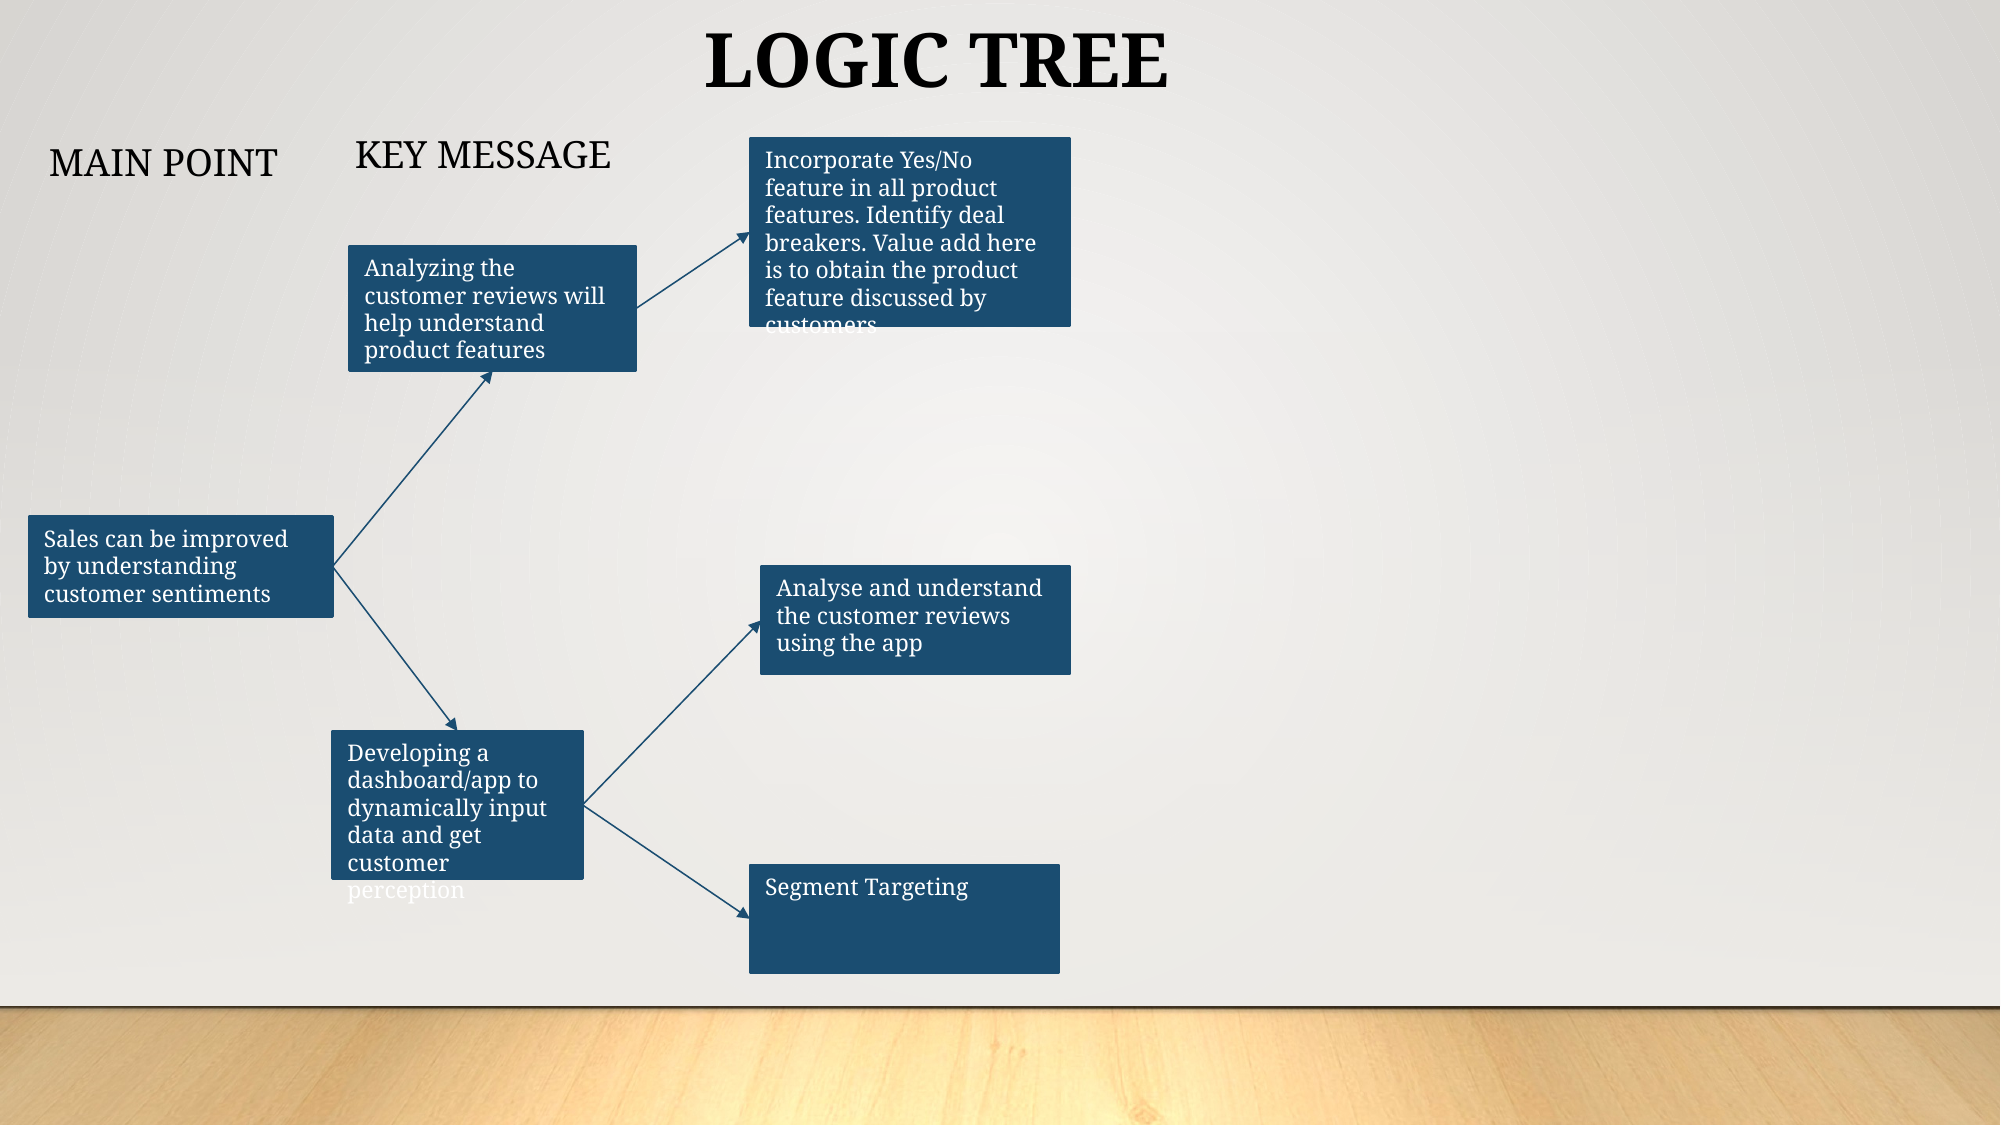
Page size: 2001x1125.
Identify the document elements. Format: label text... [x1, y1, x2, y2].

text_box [582, 804, 751, 919]
text_box Segment Targeting [749, 864, 1060, 974]
text_box LOGIC TREE [689, 5, 1185, 111]
text_box Sales can be improved by understanding customer sentiments [28, 515, 332, 618]
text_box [332, 370, 493, 567]
picture [0, 1006, 2000, 1125]
text_box Analyse and understand the customer reviews using the app [760, 565, 1071, 675]
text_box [332, 567, 458, 732]
text_box Analyzing the customer reviews will help understand product features [348, 245, 637, 372]
text_box KEY MESSAGE [340, 123, 627, 184]
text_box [635, 231, 751, 309]
text_box Developing a dashboard/app to dynamically input data and get customer perception [331, 730, 582, 880]
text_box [582, 620, 762, 806]
text_box MAIN POINT [33, 131, 294, 192]
text_box Incorporate Yes/No feature in all product features. Identify deal breakers. Value add here is to obtain the product feature discussed by customers [749, 137, 1071, 327]
